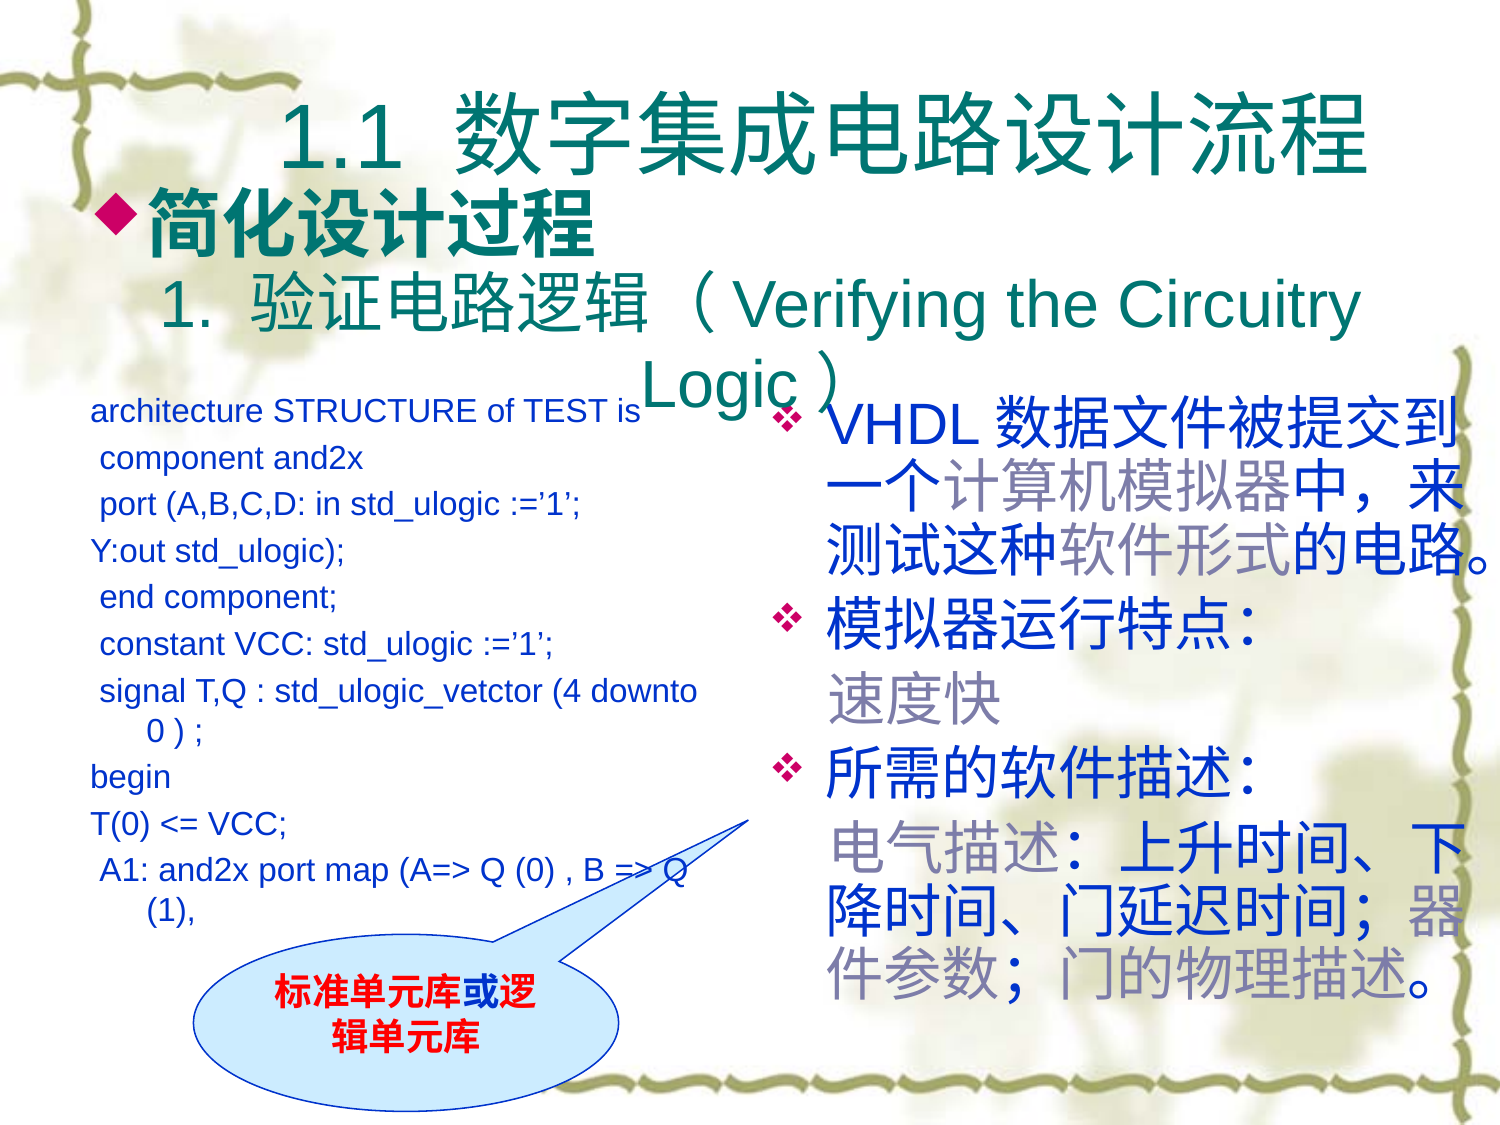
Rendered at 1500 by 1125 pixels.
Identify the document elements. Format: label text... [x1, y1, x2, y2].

text_box 1.1 数字集成电路设计流程 [149, 37, 1500, 225]
picture [1493, 388, 1500, 1125]
text_box 标准单元库或逻辑单元库 [193, 977, 619, 1112]
list architecture STRUCTURE of TEST is component and2x port (A,B,C,D: in std_ulogic :=’1’; Y:out std_ulogic); end component; constant VCC: std_ulogic :=’1’; signal T,Q : std_ulogic_vetctor (4 downto 0 ) ; begin T(0) <= VCC; A1: and2x port map (A=> Q (0) , B => Q (1), [74, 388, 738, 977]
picture [0, 0, 1500, 1125]
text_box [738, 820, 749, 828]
list VHDL数据文件被提交到一个计算机模拟器中，来测试这种软件形式的电路。 模拟器运行特点： 速度快 所需的软件描述： 电气描述：上升时间、下降时间、门延迟时间；器件参数；门的物理描述。 [753, 388, 1493, 1125]
text_box 简化设计过程 [75, 168, 1477, 277]
text_box 1. 验证电路逻辑（Verifying the Circuitry Logic） [17, 292, 1500, 388]
